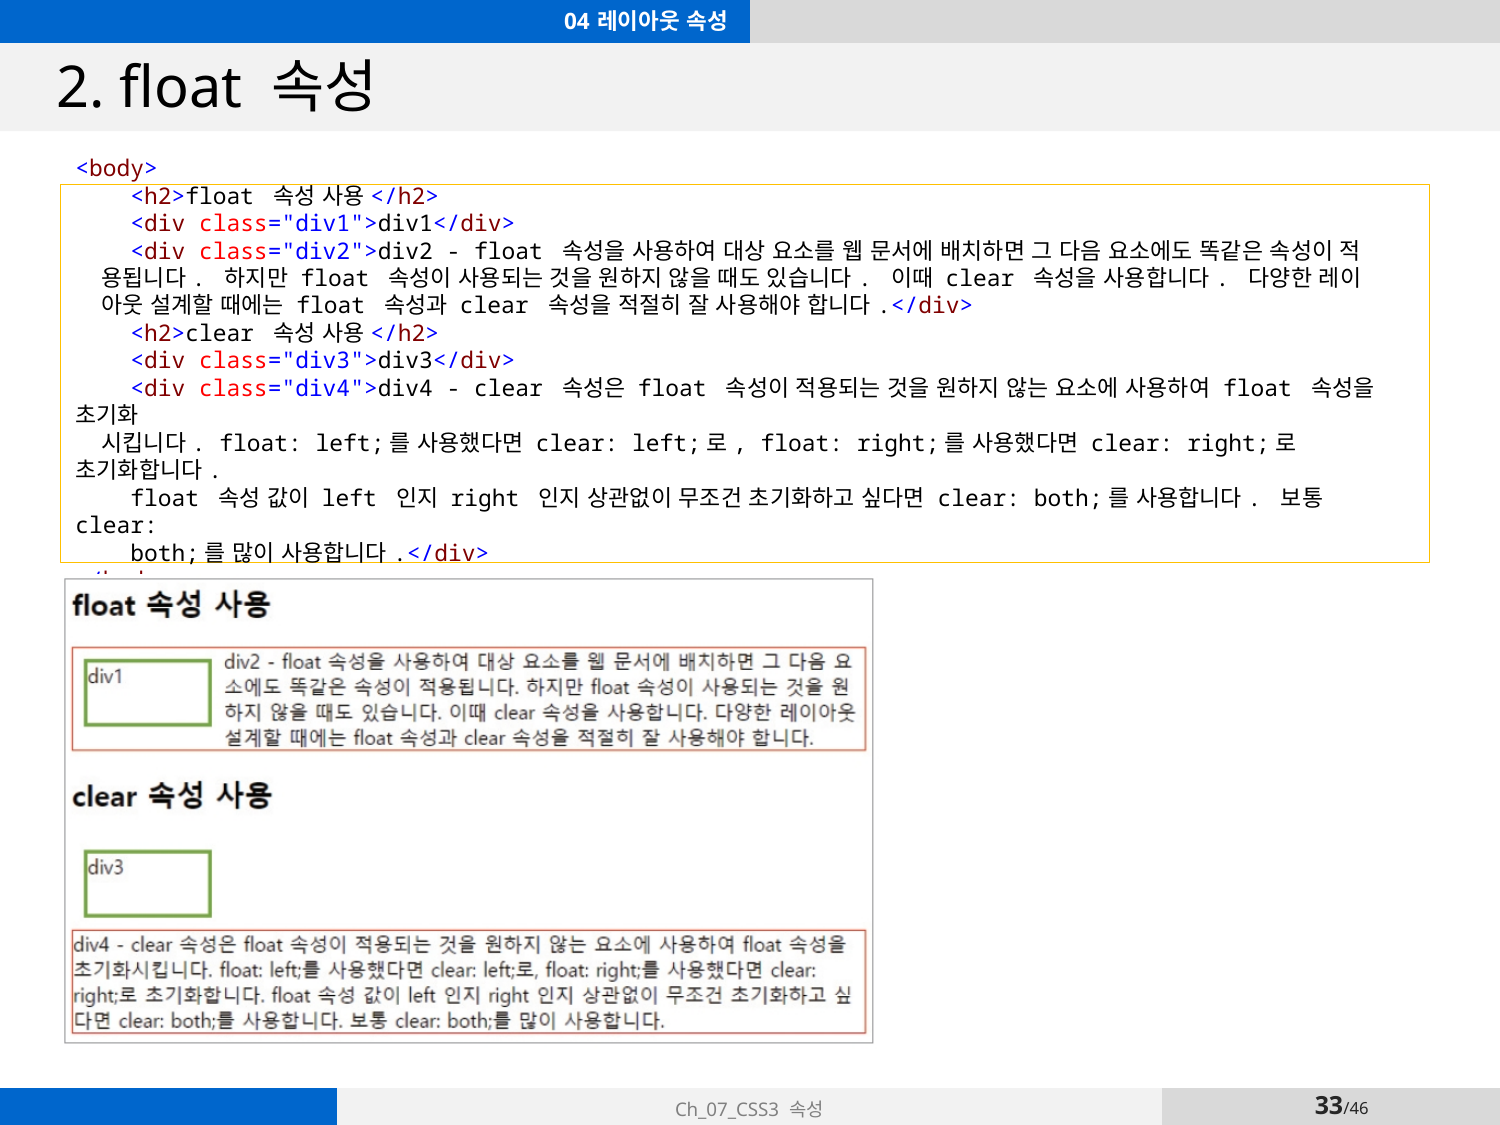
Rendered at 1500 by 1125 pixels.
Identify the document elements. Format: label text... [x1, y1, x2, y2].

title 2. float 속성 [41, 42, 1459, 128]
picture [60, 574, 881, 1049]
text_box <body> <h2>float 속성 사용</h2> <div class="div1">div1</div> <div class="div2">div2 - float 속성을 사용하여 대상 요소를 웹 문서에 배치하면 그 다음 요소에도 똑같은 속성이 적 용됩니다. 하지만 float 속성이 사용되는 것을 원하지 않을 때도 있습니다. 이때 clear 속성을 사용합니다. 다양한 레이 아웃 설계할 때에는 float 속성과 clear 속성을 적절히 잘 사용해야 합니다.</div> <h2>clear 속성 사용</h2> <div class="div3">div3</div> <div class="div4">div4 - clear 속성은 float 속성이 적용되는 것을 원하지 않는 요소에 사용하여 float 속성을 초기화 시킵니다. float: left;를 사용했다면 clear: left;로, float: right;를 사용했다면 clear: right;로 초기화합니다. float 속성 값이 left 인지 right 인지 상관없이 무조건 초기화하고 싶다면 clear: both;를 사용합니다. 보통 clear: both;를 많이 사용합니다.</div> </body> [58, 182, 1431, 565]
text_box 04 레이아웃 속성 [0, 0, 743, 43]
